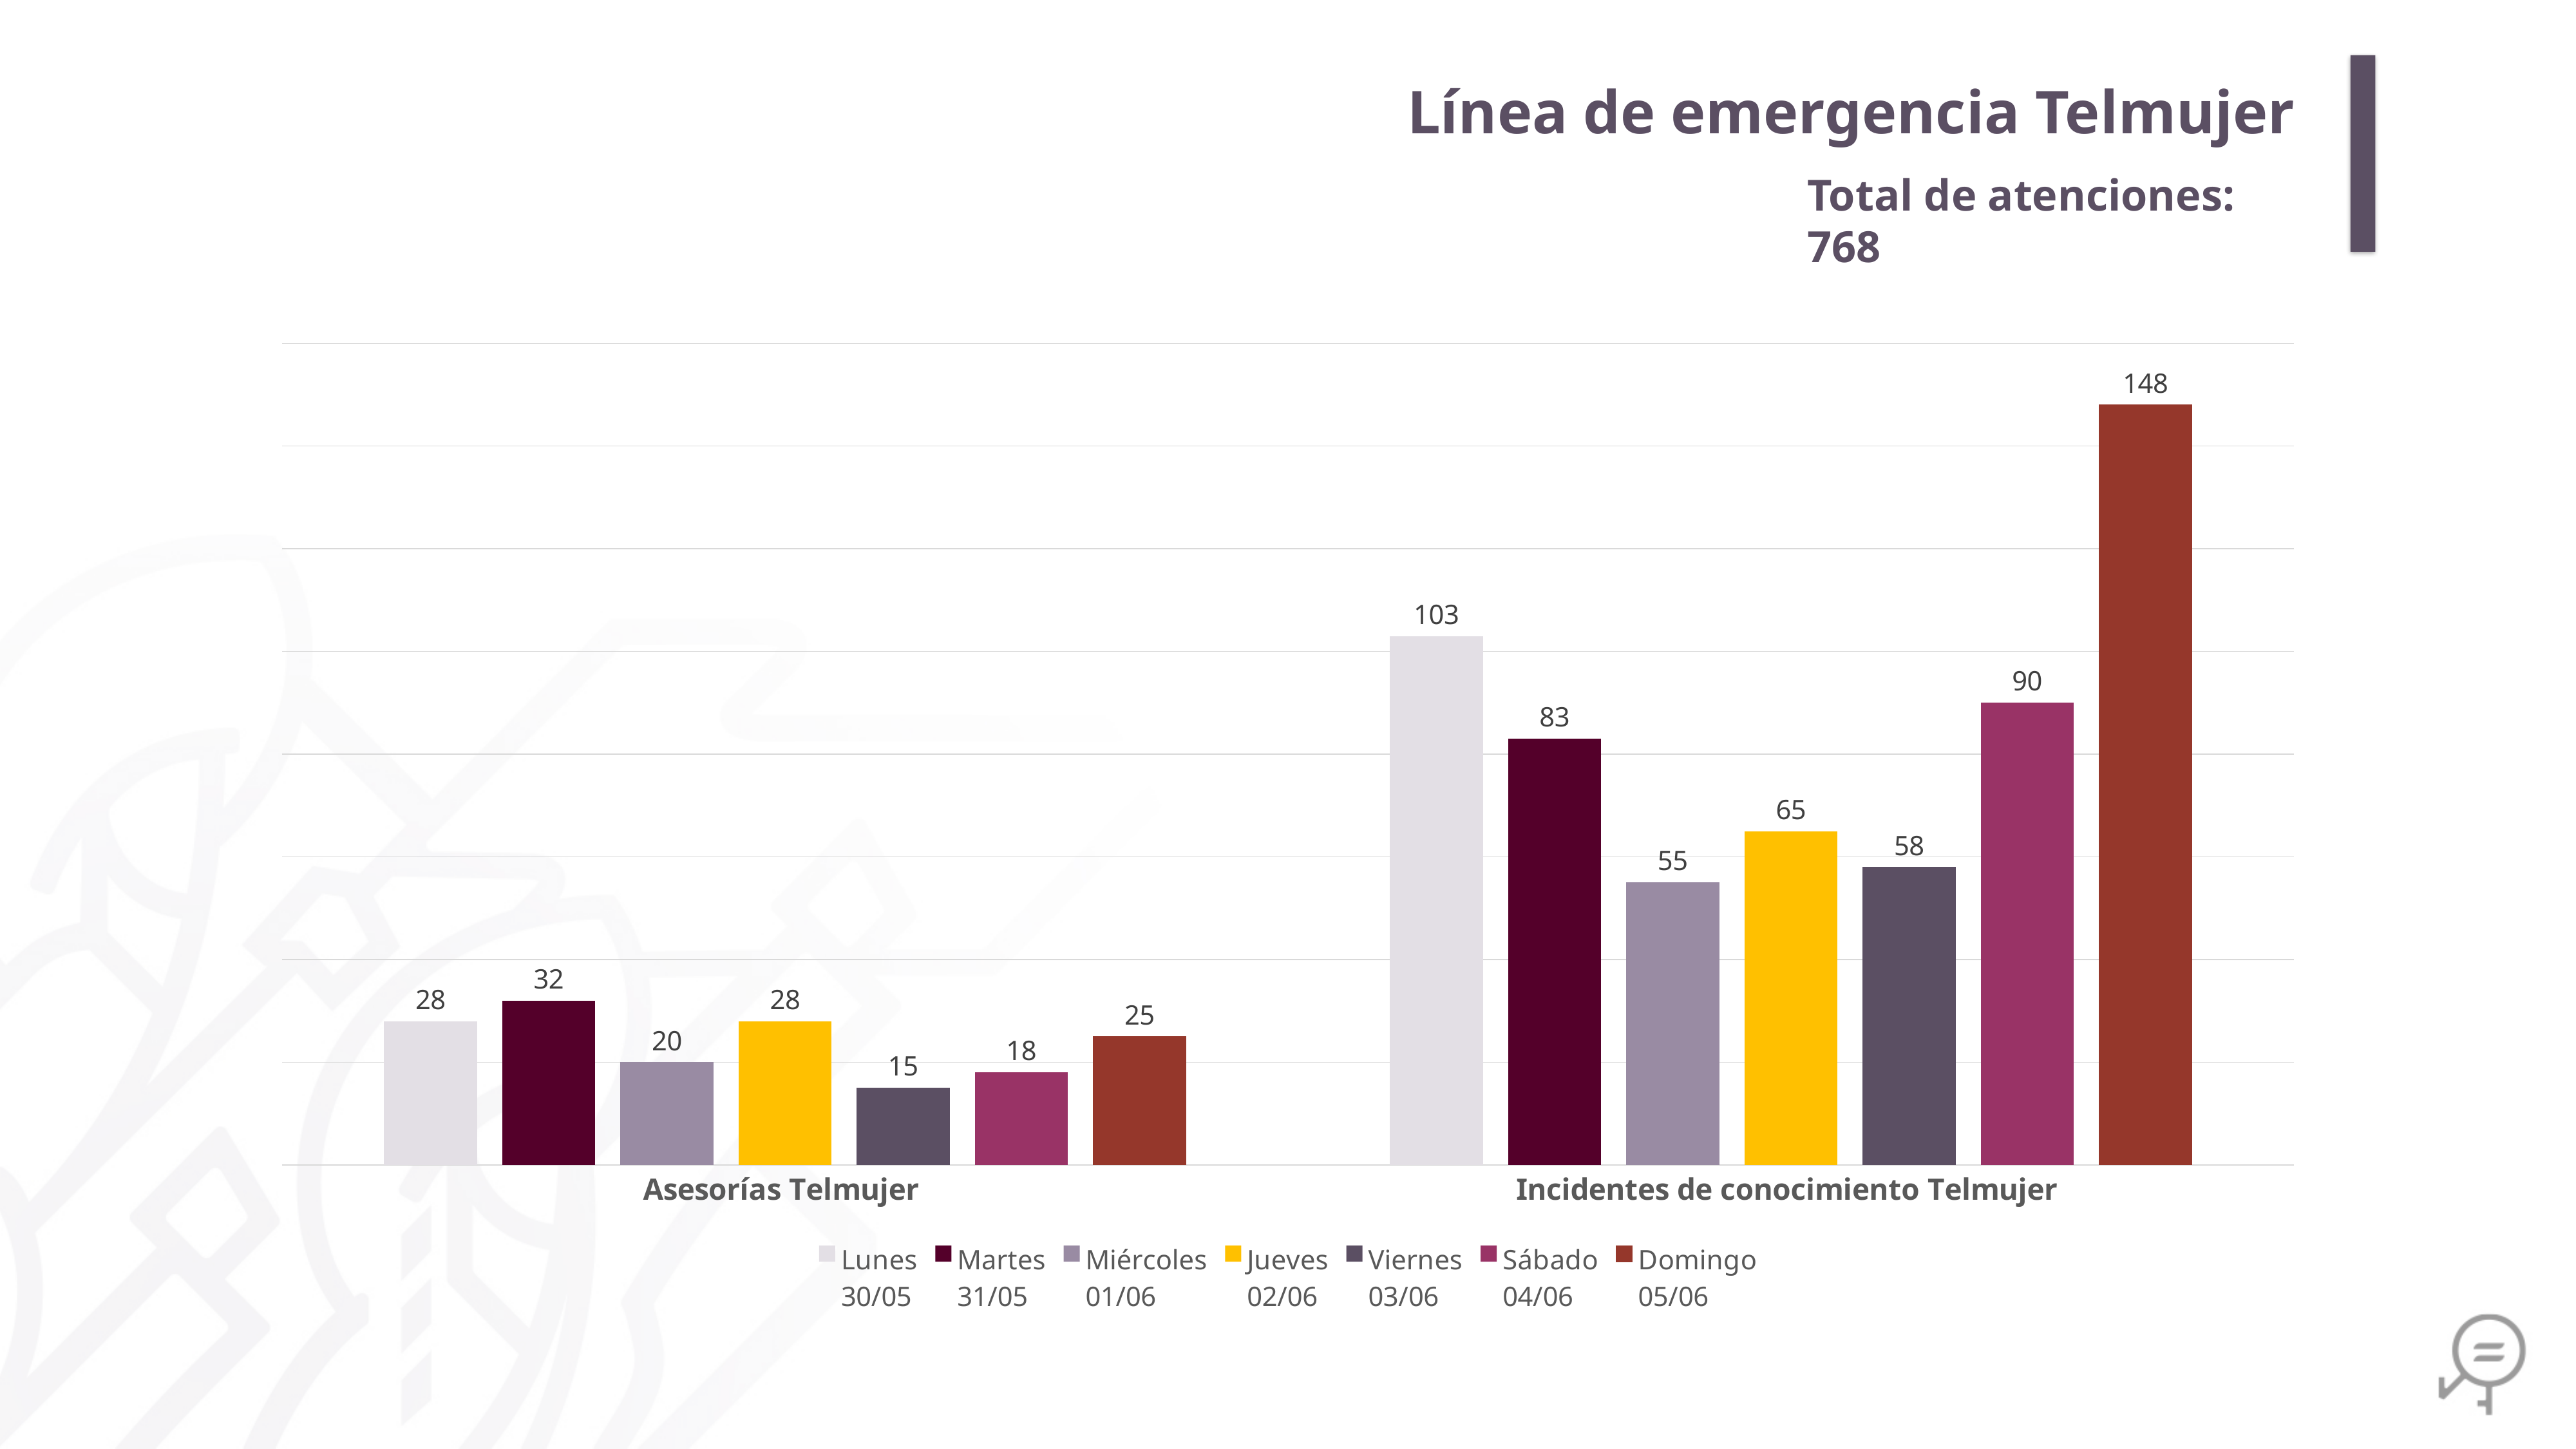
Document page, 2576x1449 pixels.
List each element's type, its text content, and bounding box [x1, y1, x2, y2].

text_box [2350, 55, 2376, 252]
chart [240, 323, 2336, 1321]
text_box Total de atenciones: 768 [1797, 163, 2315, 276]
text_box Línea de emergencia Telmujer [353, 64, 2315, 164]
